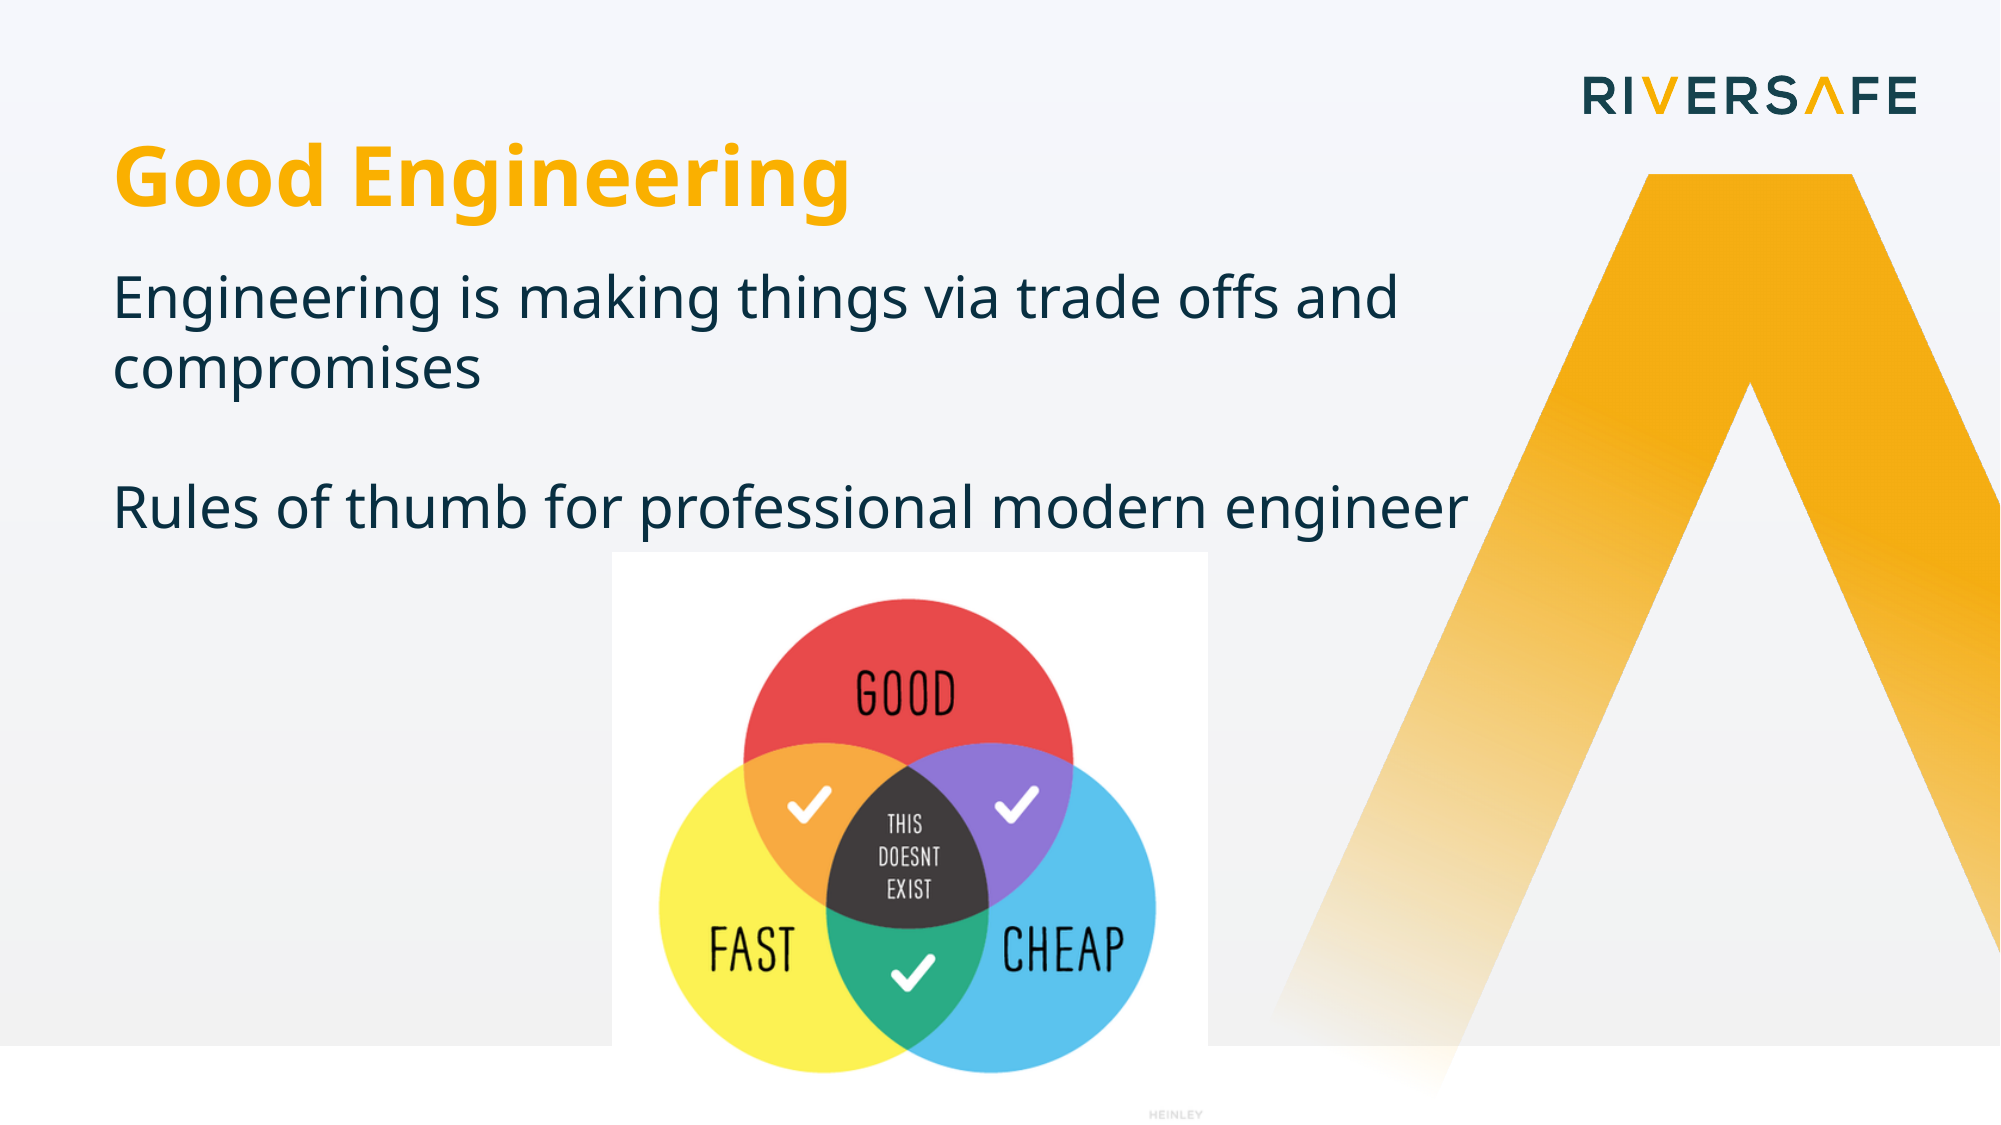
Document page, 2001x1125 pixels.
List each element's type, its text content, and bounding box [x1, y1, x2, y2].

text_box Engineering is making things via trade offs and compromises Rules of thumb for professional modern engineer [97, 252, 1701, 382]
picture [1584, 75, 1916, 115]
text_box Good Engineering [97, 126, 1497, 207]
picture [612, 174, 2001, 1125]
